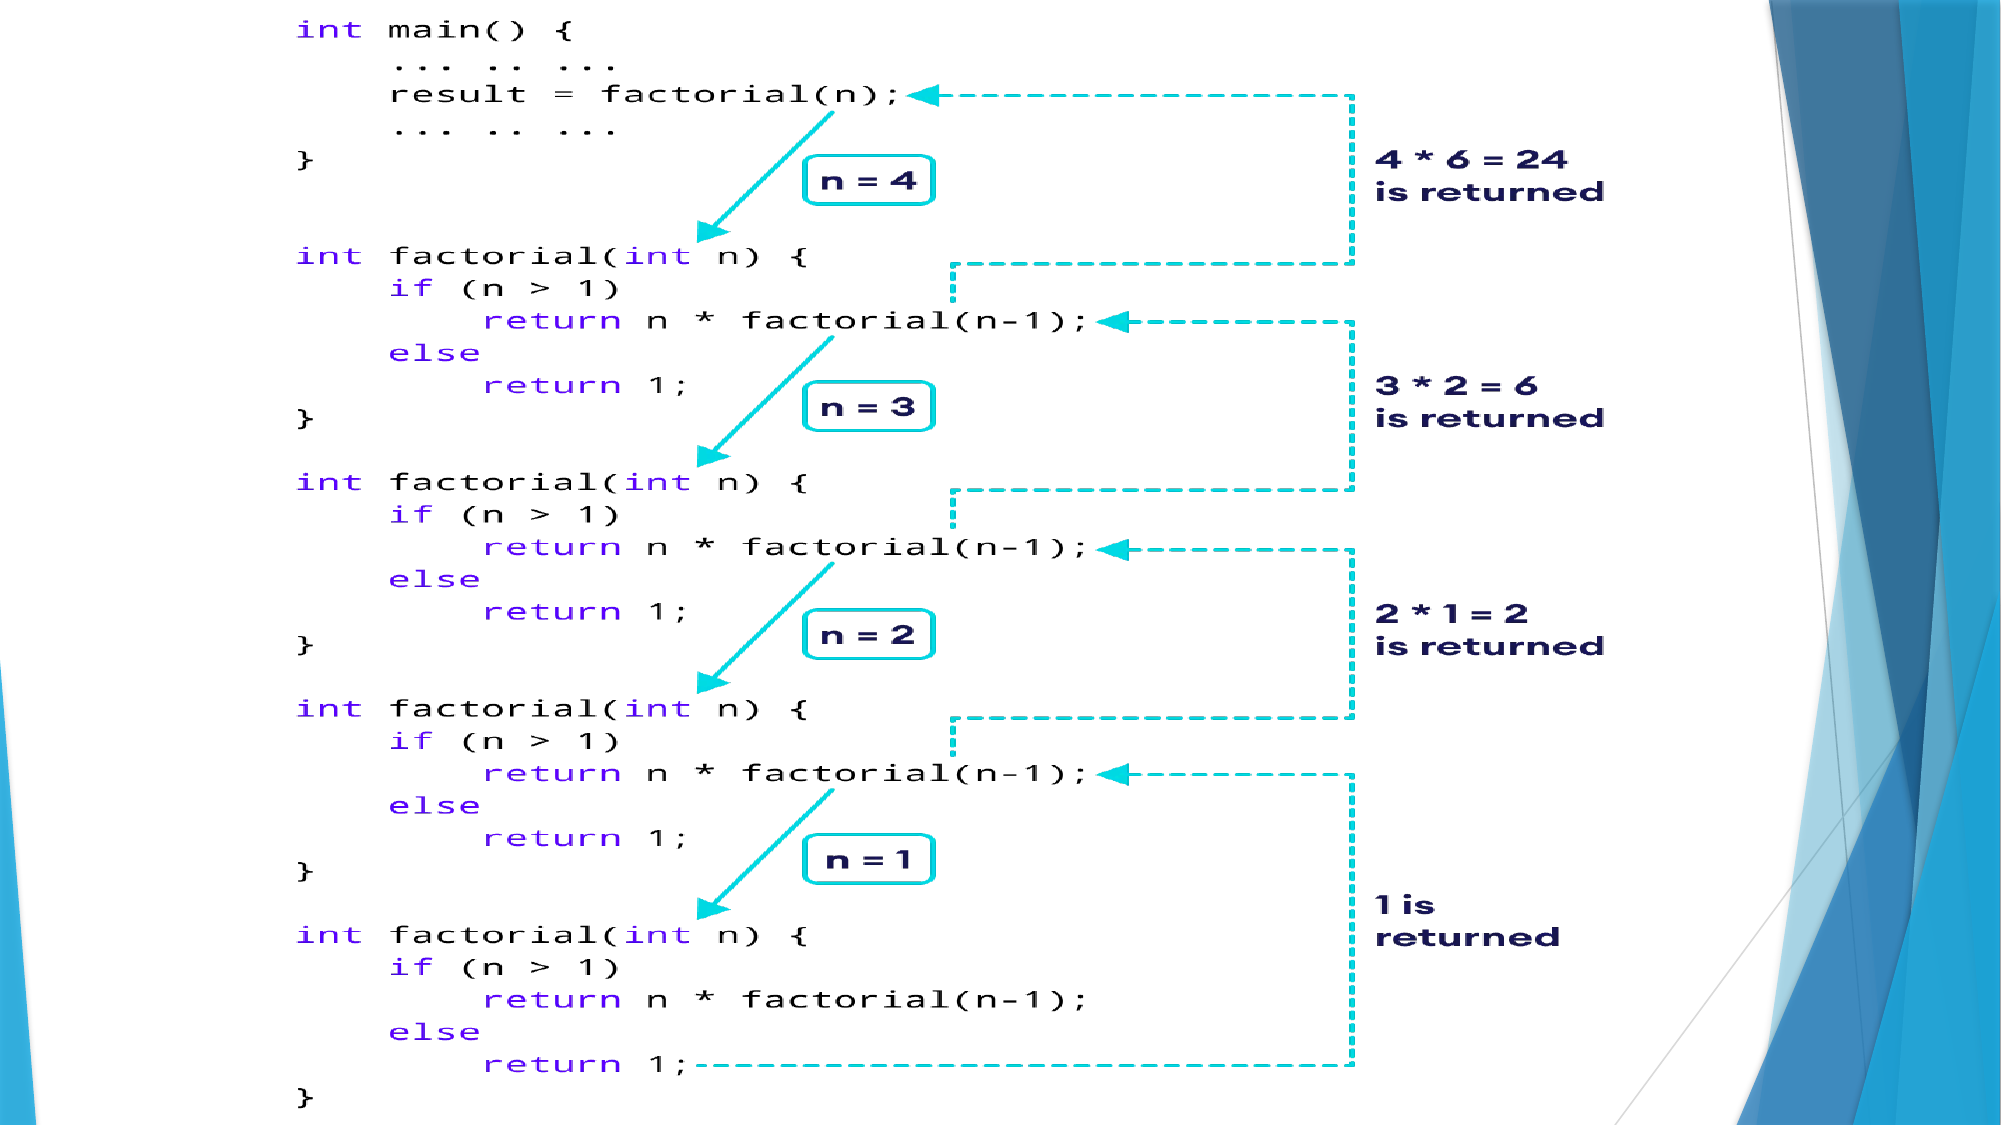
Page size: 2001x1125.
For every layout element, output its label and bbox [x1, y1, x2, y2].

picture [281, 11, 1613, 1114]
